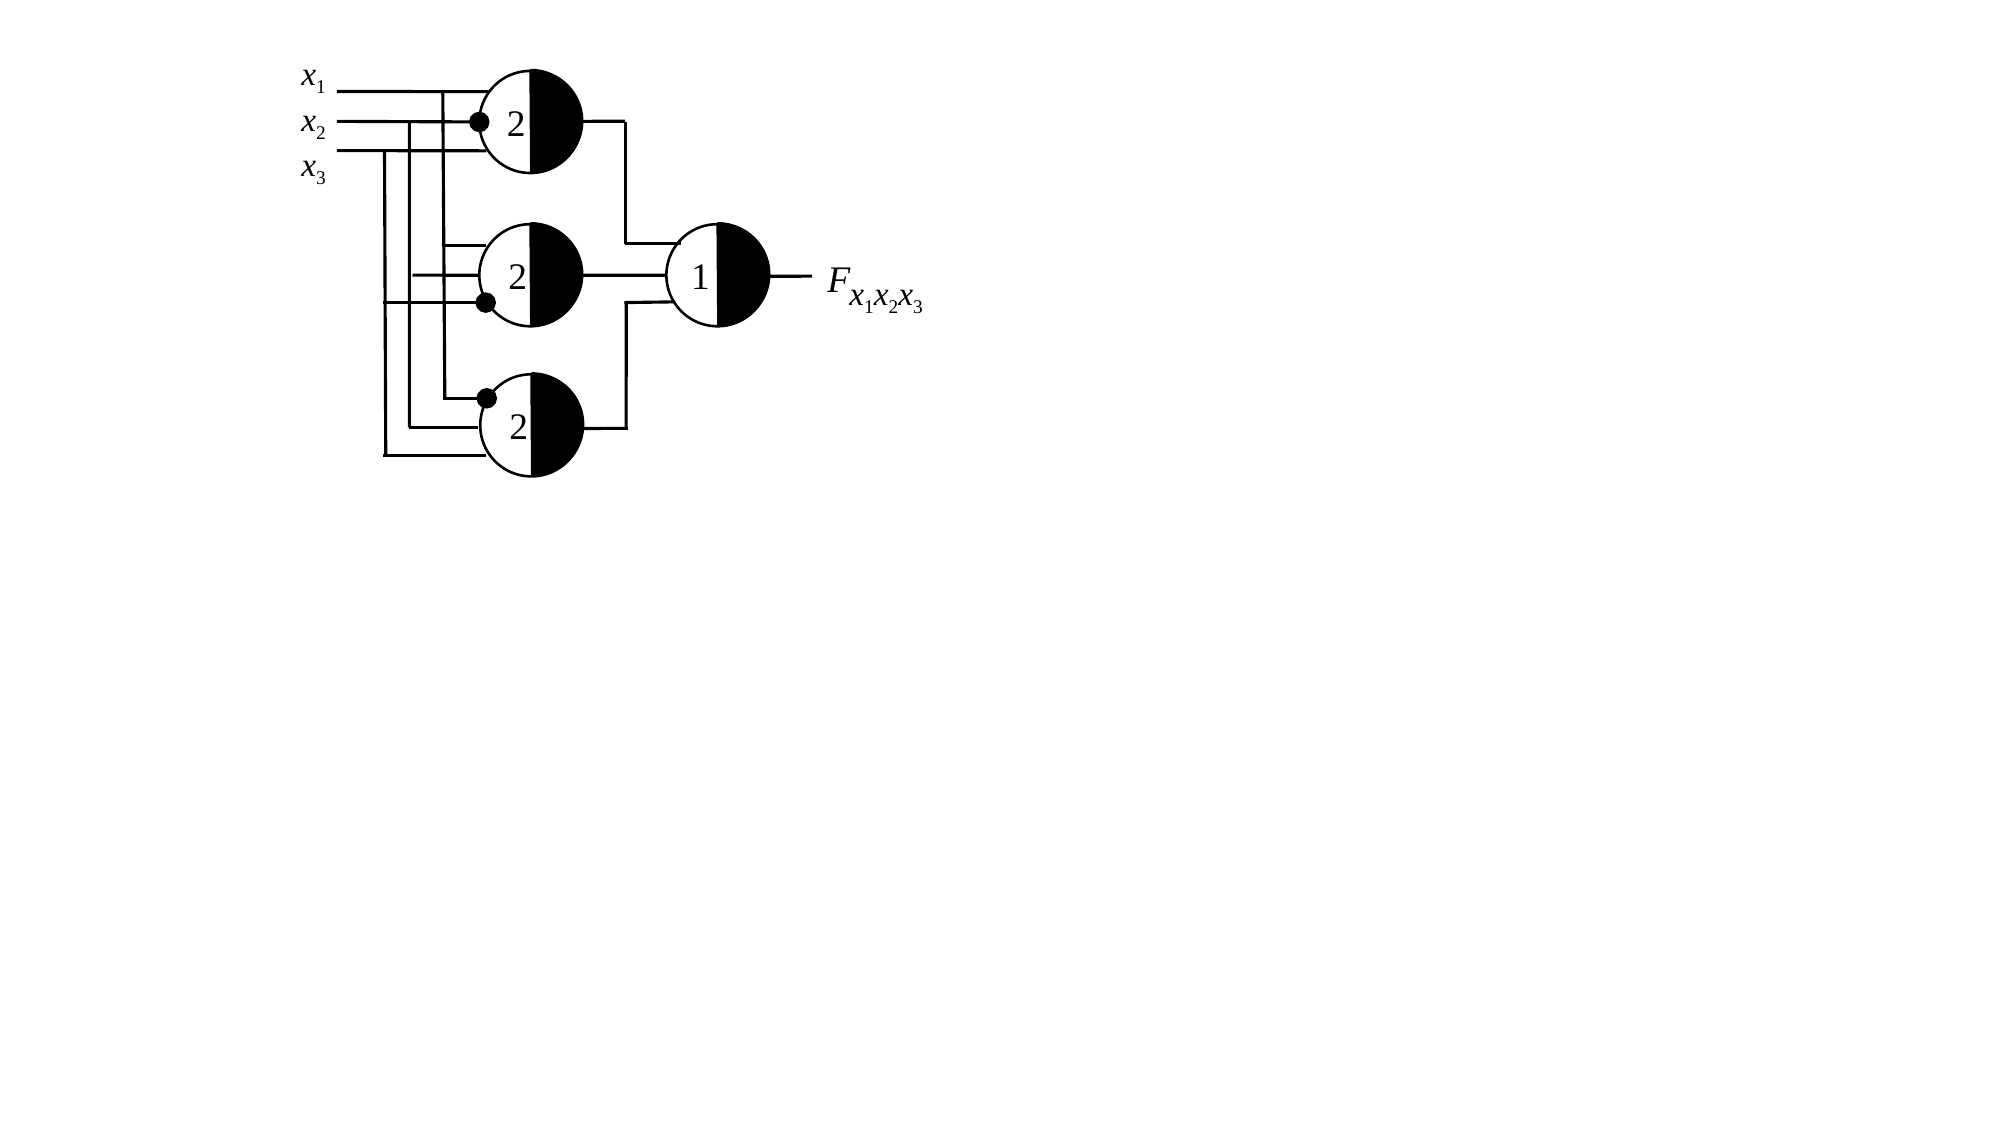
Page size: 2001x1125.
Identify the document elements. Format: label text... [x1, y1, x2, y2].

text_box 2 [490, 70, 515, 86]
text_box 2 [493, 373, 517, 387]
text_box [442, 91, 446, 397]
text_box 1 [675, 309, 698, 326]
text_box F [812, 247, 866, 308]
text_box [477, 222, 584, 329]
text_box 1 [675, 223, 703, 241]
text_box 2 [492, 223, 516, 237]
text_box [478, 68, 584, 176]
text_box x1 x2 x3 [281, 44, 341, 196]
text_box [478, 372, 585, 479]
text_box 2 [492, 314, 511, 326]
text_box [664, 222, 771, 329]
text_box x1x2x3 [834, 264, 953, 326]
text_box 2 [493, 464, 512, 476]
text_box 2 [490, 158, 512, 173]
